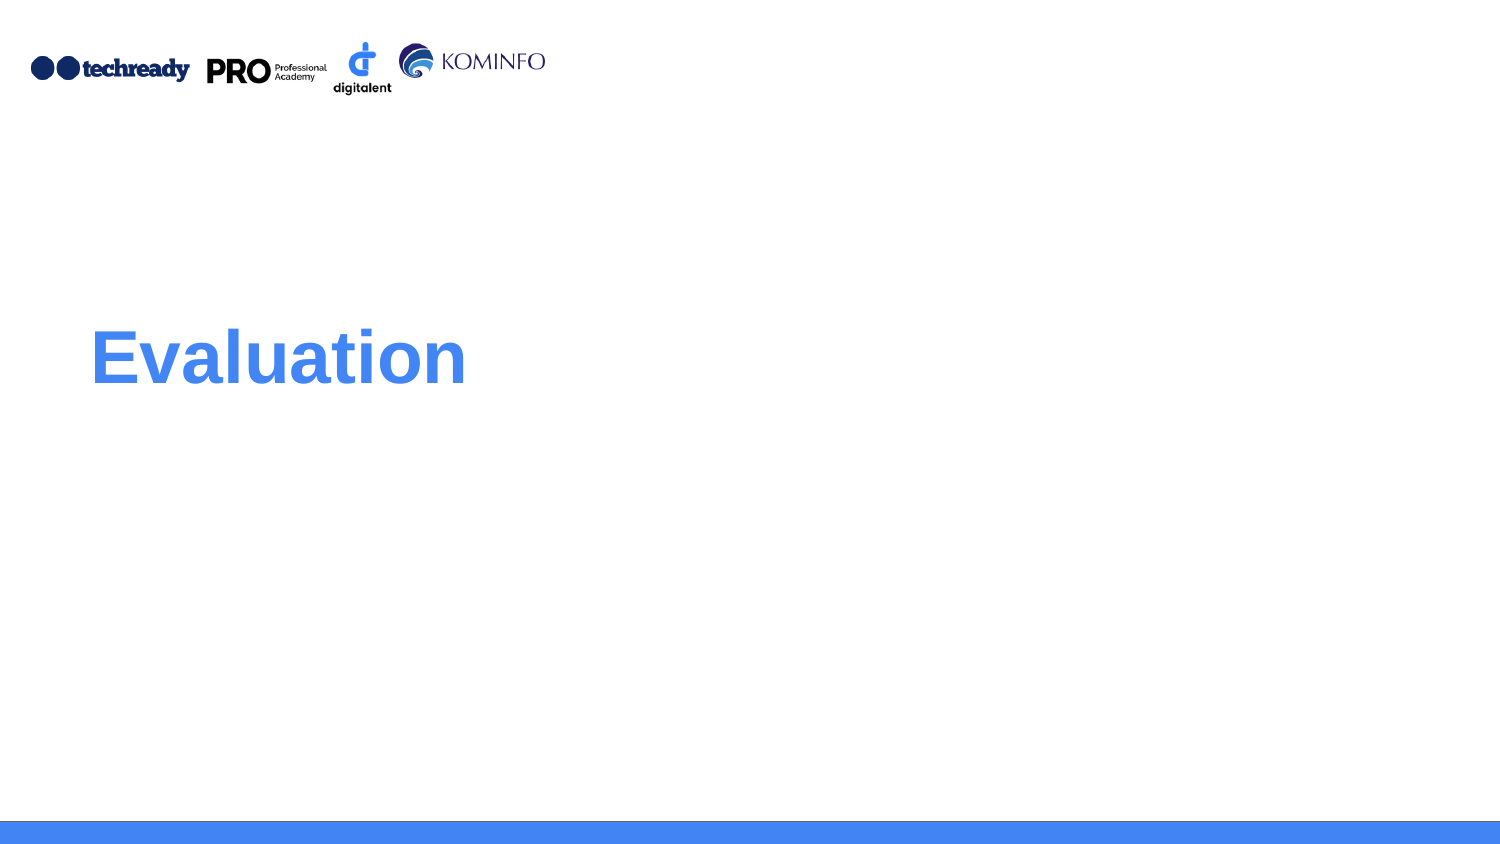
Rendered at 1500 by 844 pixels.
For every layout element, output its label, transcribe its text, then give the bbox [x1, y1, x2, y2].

title Evaluation [75, 293, 1208, 415]
picture [24, 24, 557, 105]
